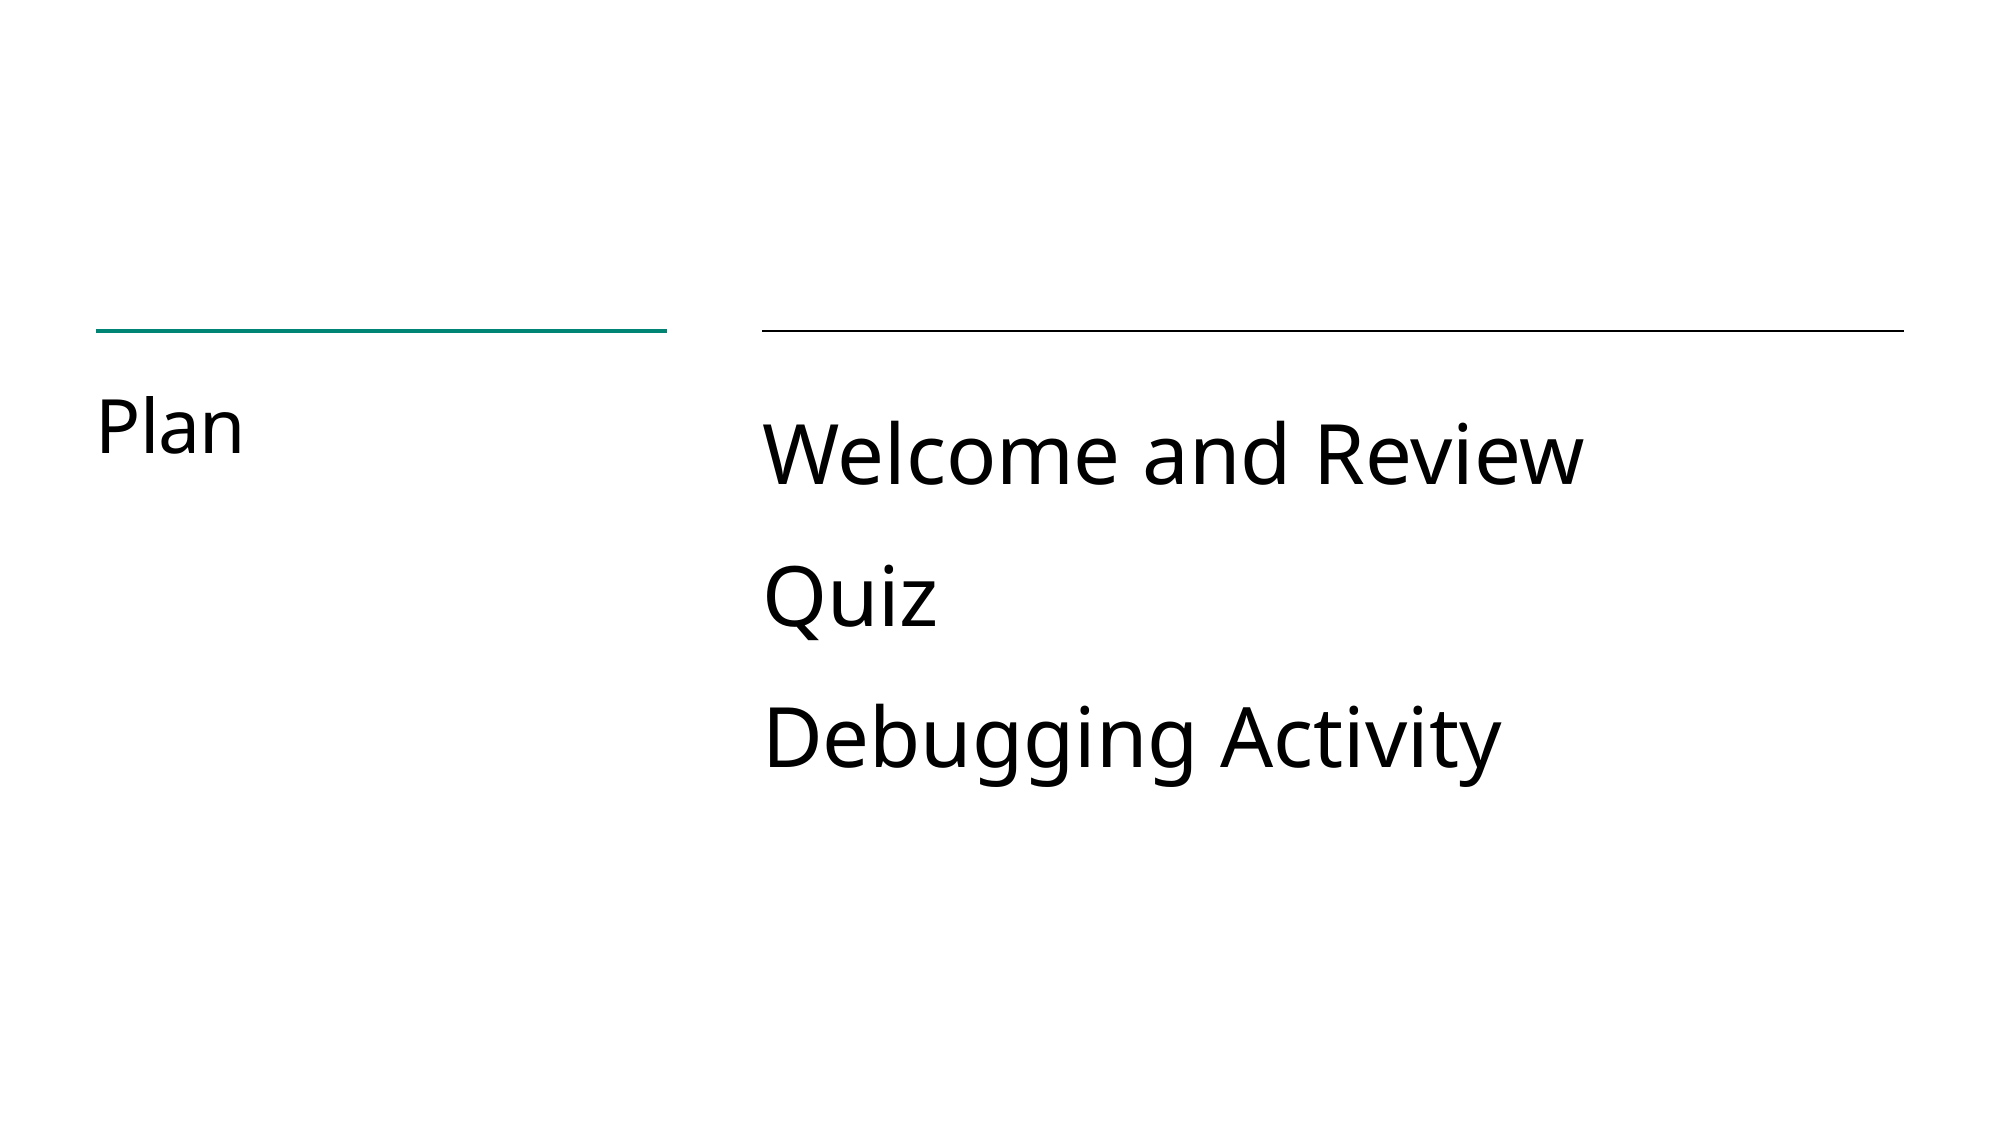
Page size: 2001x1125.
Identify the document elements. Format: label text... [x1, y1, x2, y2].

list Welcome and Review Quiz Debugging Activity [762, 401, 1905, 796]
title Plan [95, 378, 665, 470]
